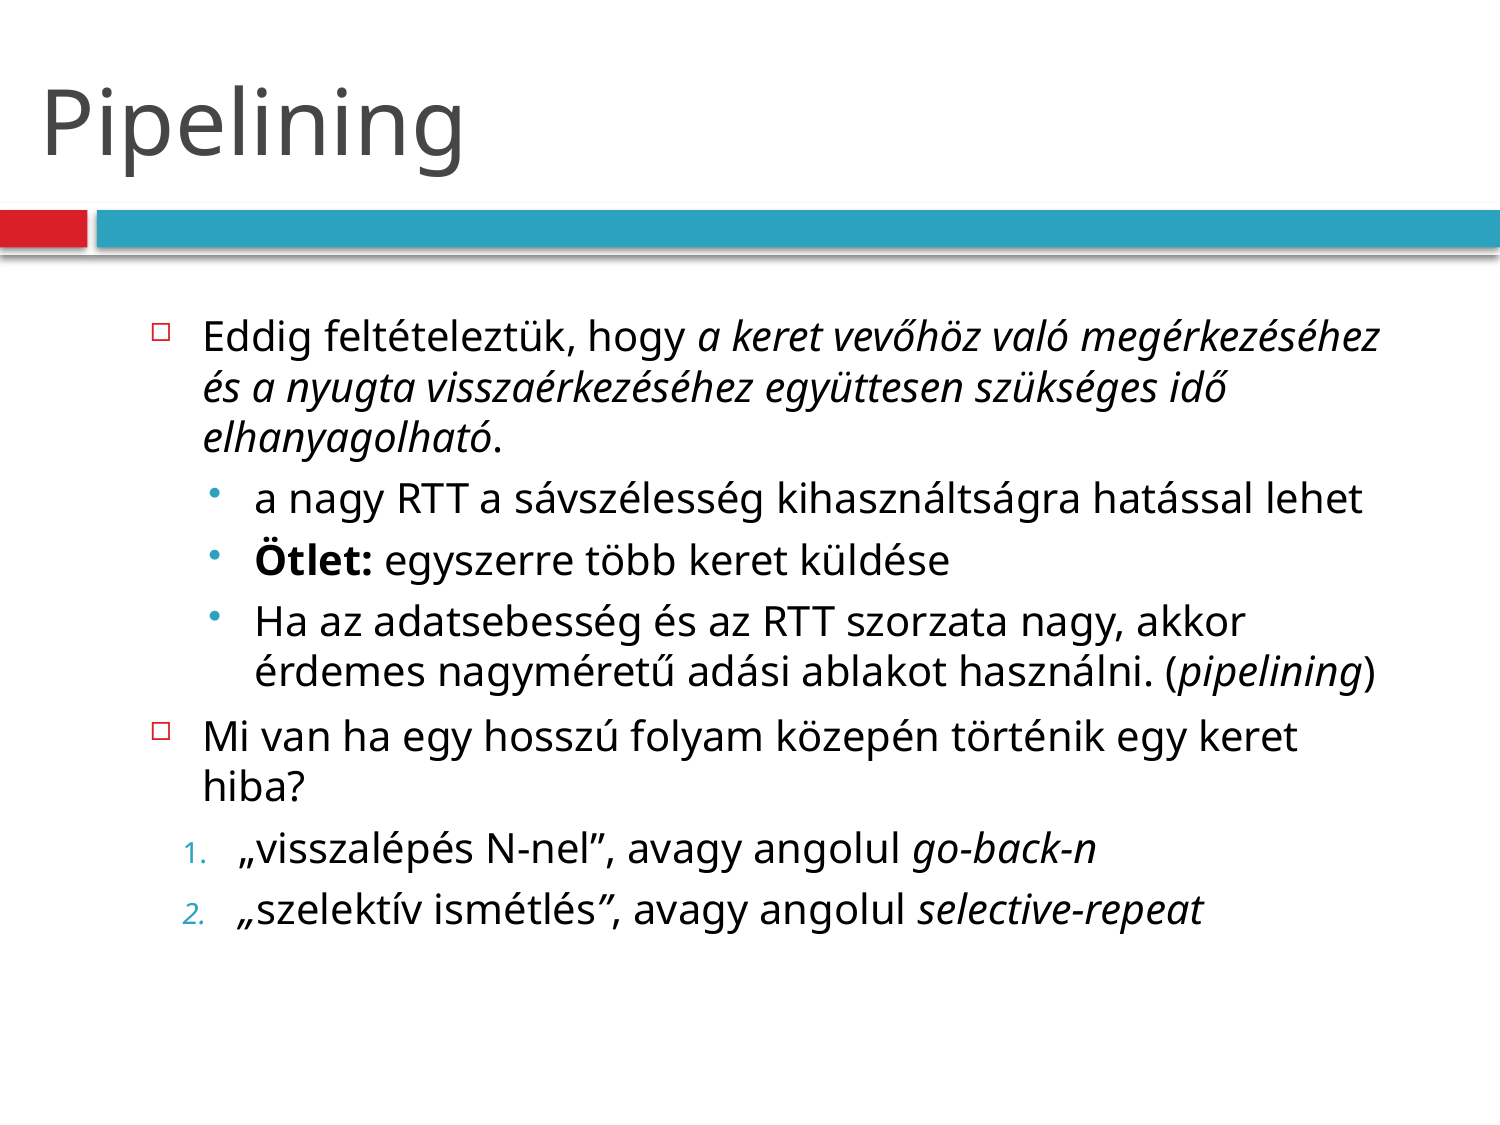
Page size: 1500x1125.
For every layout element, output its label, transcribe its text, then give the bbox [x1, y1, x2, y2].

list Eddig feltételeztük, hogy a keret vevőhöz való megérkezéséhez és a nyugta visszaérkezéséhez együttesen szükséges idő elhanyagolható. a nagy RTT a sávszélesség kihasználtságra hatással lehet Ötlet: egyszerre több keret küldése Ha az adatsebesség és az RTT szorzata nagy, akkor érdemes nagyméretű adási ablakot használni. (pipelining) Mi van ha egy hosszú folyam közepén történik egy keret hiba? „visszalépés N-nel”, avagy angolul go-back-n „szelektív ismétlés”, avagy angolul selective-repeat [135, 302, 1414, 963]
title Pipelining [24, 37, 1475, 200]
